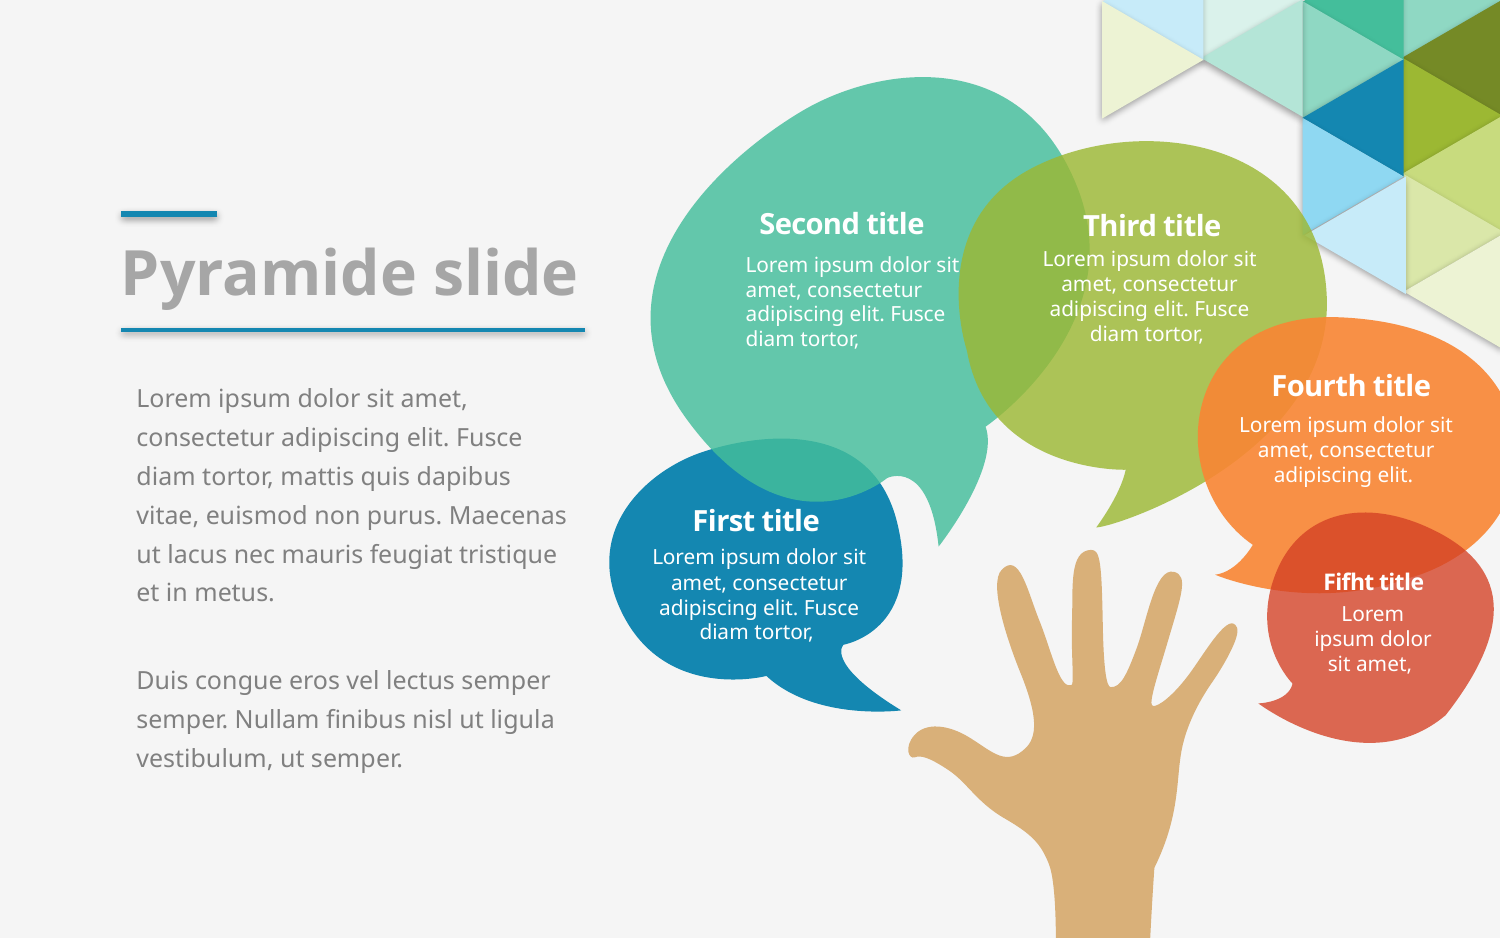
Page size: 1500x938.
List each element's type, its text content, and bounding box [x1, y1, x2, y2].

text_box [609, 449, 803, 641]
text_box Lorem ipsum dolor sit amet, consectetur adipiscing elit. [1227, 408, 1465, 490]
text_box [1258, 598, 1494, 743]
list Lorem ipsum dolor sit amet, consectetur adipiscing elit. Fusce diam tortor, mattis quis dapibus vitae, euismod non purus. Maecenas ut lacus nec mauris feugiat tristique et in metus. Duis congue eros vel lectus semper semper. Nullam finibus nisl ut ligula vestibulum, ut semper. [120, 365, 586, 596]
text_box Third title [1033, 206, 1271, 242]
text_box [830, 484, 903, 627]
text_box Lorem ipsum dolor sit amet, consectetur adipiscing elit. Fusce diam tortor, [1023, 242, 1276, 349]
text_box Fifht title [1254, 567, 1493, 608]
text_box Second title [723, 205, 961, 253]
text_box [908, 549, 1238, 938]
text_box Lorem ipsum dolor sit amet, consectetur adipiscing elit. Fusce diam tortor, [742, 248, 967, 355]
text_box [1278, 512, 1481, 567]
text_box [650, 77, 1062, 547]
text_box Fourth title [1232, 367, 1470, 454]
list Pyramide slide [120, 240, 586, 300]
text_box Lorem ipsum dolor sit amet, [1306, 597, 1440, 679]
text_box First title [637, 502, 875, 543]
text_box Lorem ipsum dolor sit amet, consectetur adipiscing elit. Fusce diam tortor, [640, 541, 878, 648]
text_box [1197, 317, 1500, 587]
text_box [647, 648, 902, 712]
text_box [958, 141, 1327, 528]
